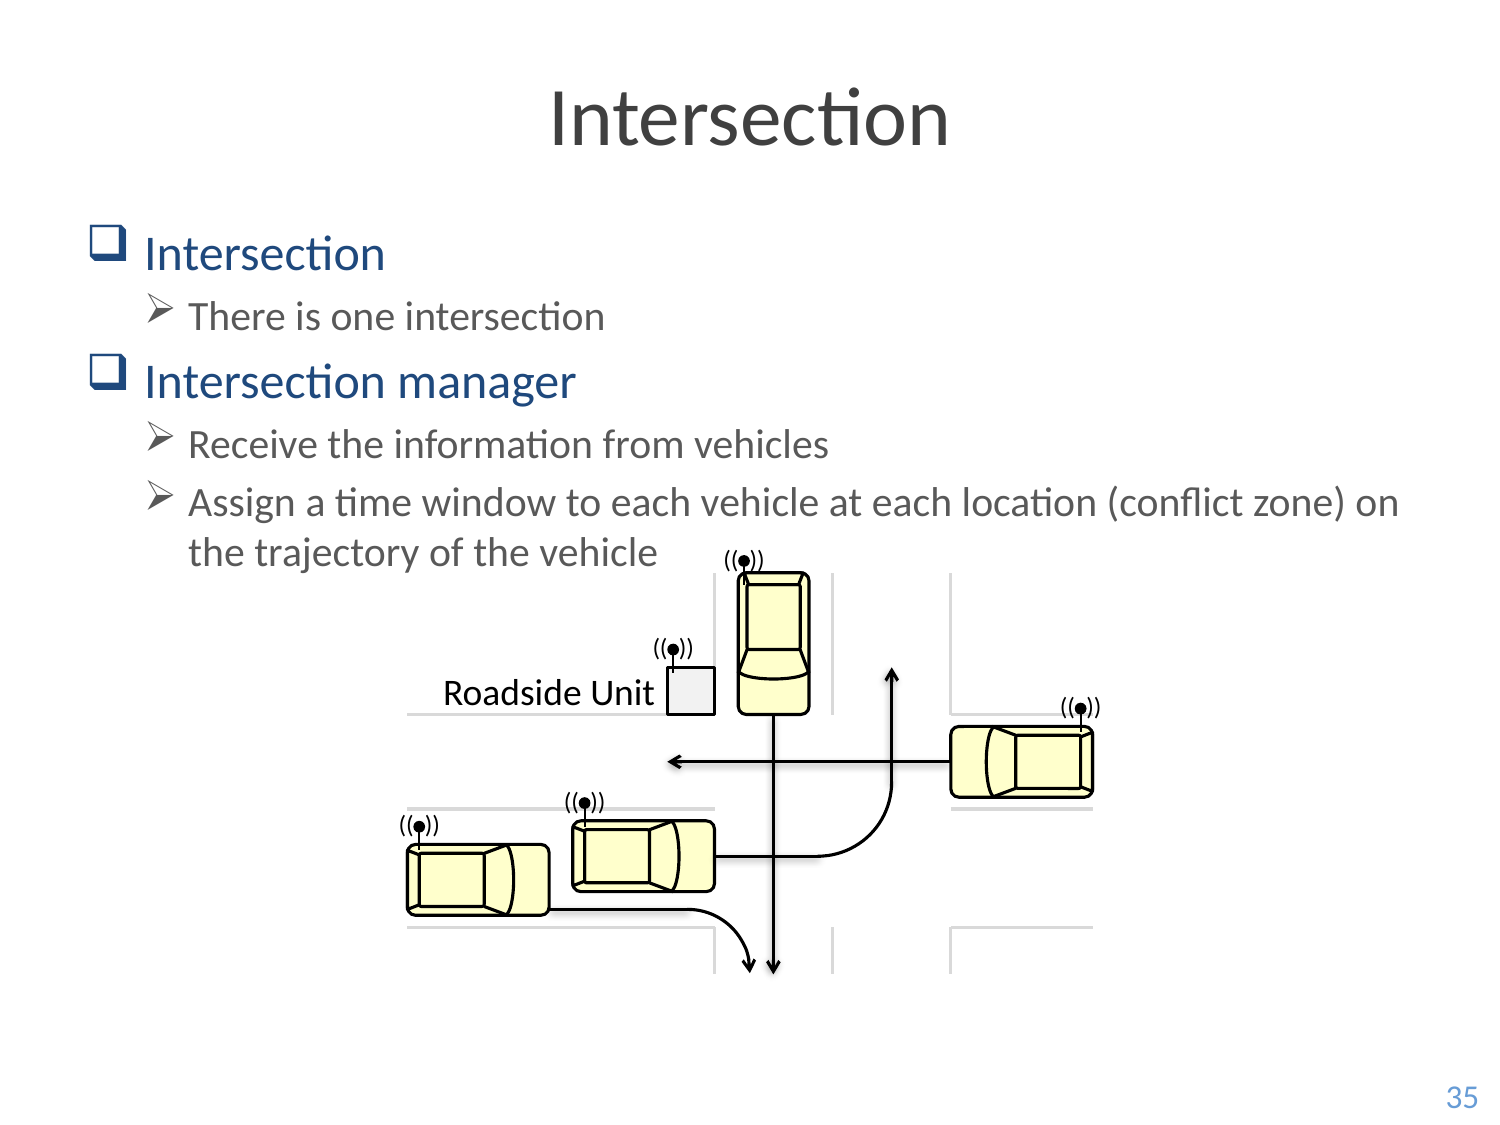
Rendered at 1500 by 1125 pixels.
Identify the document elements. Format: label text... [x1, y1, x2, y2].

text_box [395, 542, 1105, 1034]
title Intersection [70, 41, 1430, 184]
slide_number 35 [1425, 1065, 1500, 1125]
list Intersection There is one intersection Intersection manager Receive the information from vehicles Assign a time window to each vehicle at each location (conflict zone) on the trajectory of the vehicle [70, 212, 1430, 1063]
